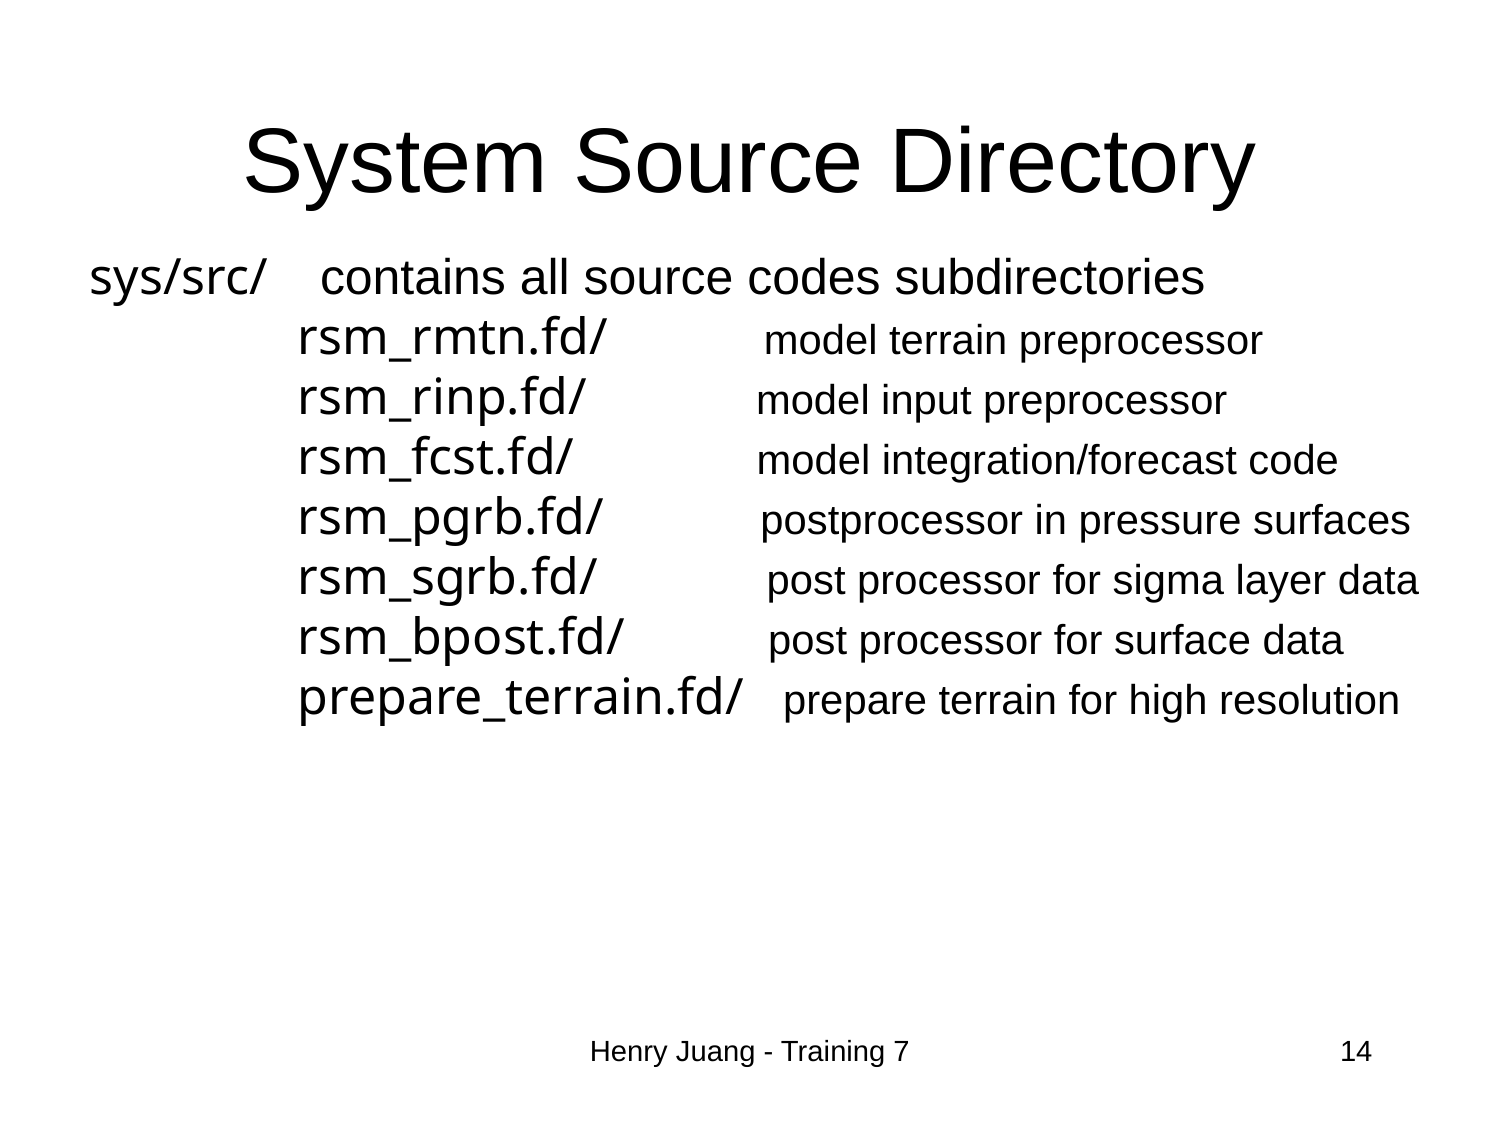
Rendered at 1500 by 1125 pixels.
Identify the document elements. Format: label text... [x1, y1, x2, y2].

footer Henry Juang - Training 7 [512, 1025, 988, 1100]
text_box sys/src/ contains all source codes subdirectories rsm_rmtn.fd/ model terrain preprocessor rsm_rinp.fd/ model input preprocessor rsm_fcst.fd/ model integration/forecast code rsm_pgrb.fd/ postprocessor in pressure surfaces rsm_sgrb.fd/ post processor for sigma layer data rsm_bpost.fd/ post processor for surface data prepare_terrain.fd/ prepare terrain for high resolution [74, 237, 1438, 733]
title System Source Directory [112, 62, 1388, 237]
slide_number 14 [1074, 1025, 1388, 1100]
